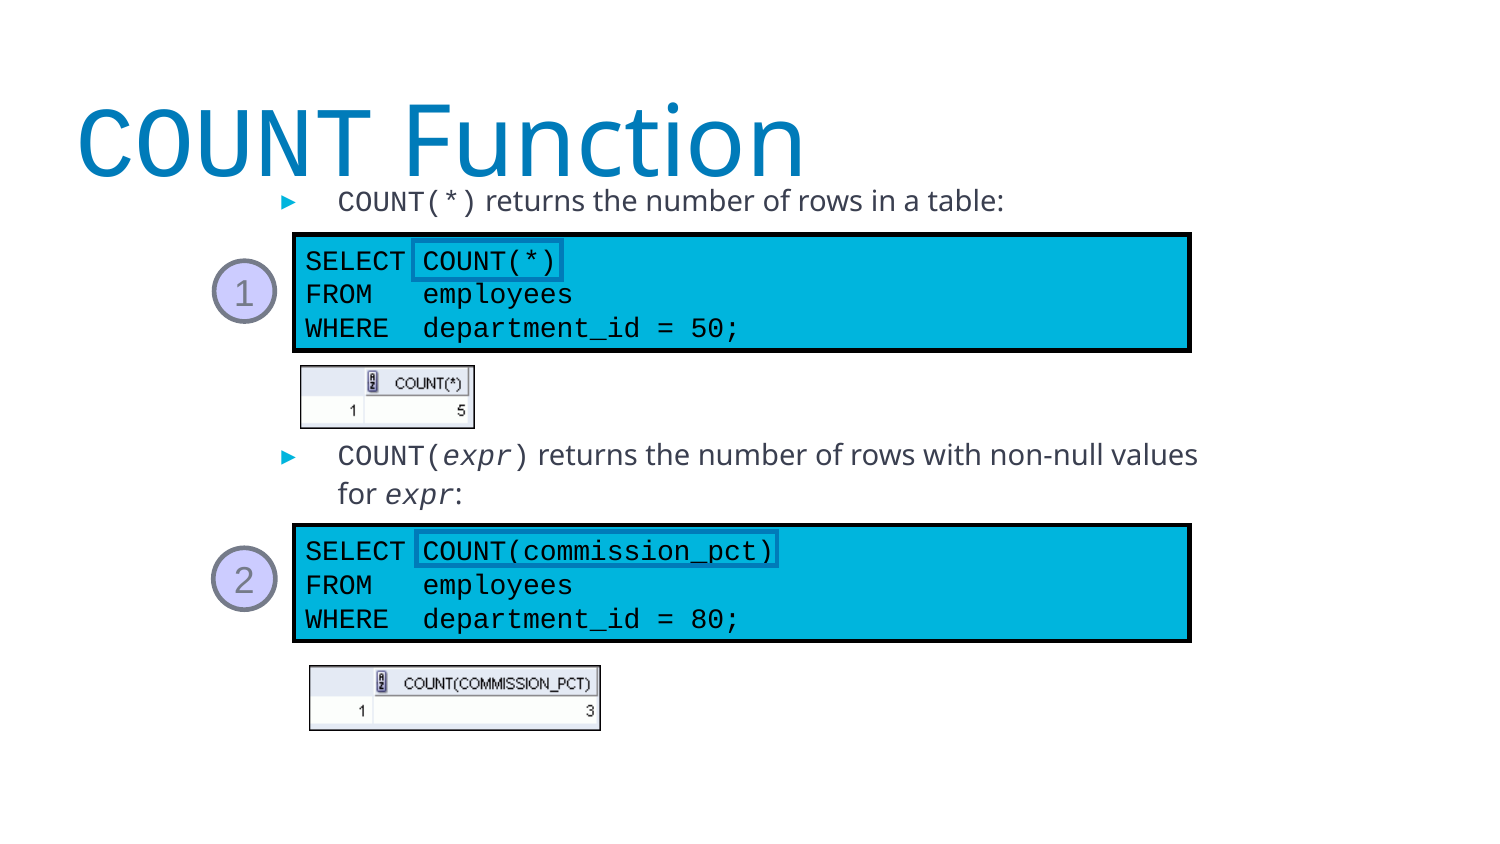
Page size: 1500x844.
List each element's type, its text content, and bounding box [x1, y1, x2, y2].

picture [299, 365, 475, 430]
picture [309, 665, 601, 731]
text_box 2 [213, 547, 276, 610]
text_box SELECT COUNT(*) FROM employees WHERE department_id = 50; [294, 234, 1190, 351]
text_box 1 [214, 260, 275, 322]
text_box SELECT COUNT(commission_pct) FROM employees WHERE department_id = 80; [294, 524, 1190, 642]
text_box [416, 531, 778, 566]
title COUNT Function [75, 99, 1001, 277]
list COUNT(*) returns the number of rows in a table: COUNT(expr) returns the number of rows with non-null values for expr: [262, 178, 1237, 561]
text_box [413, 240, 562, 280]
